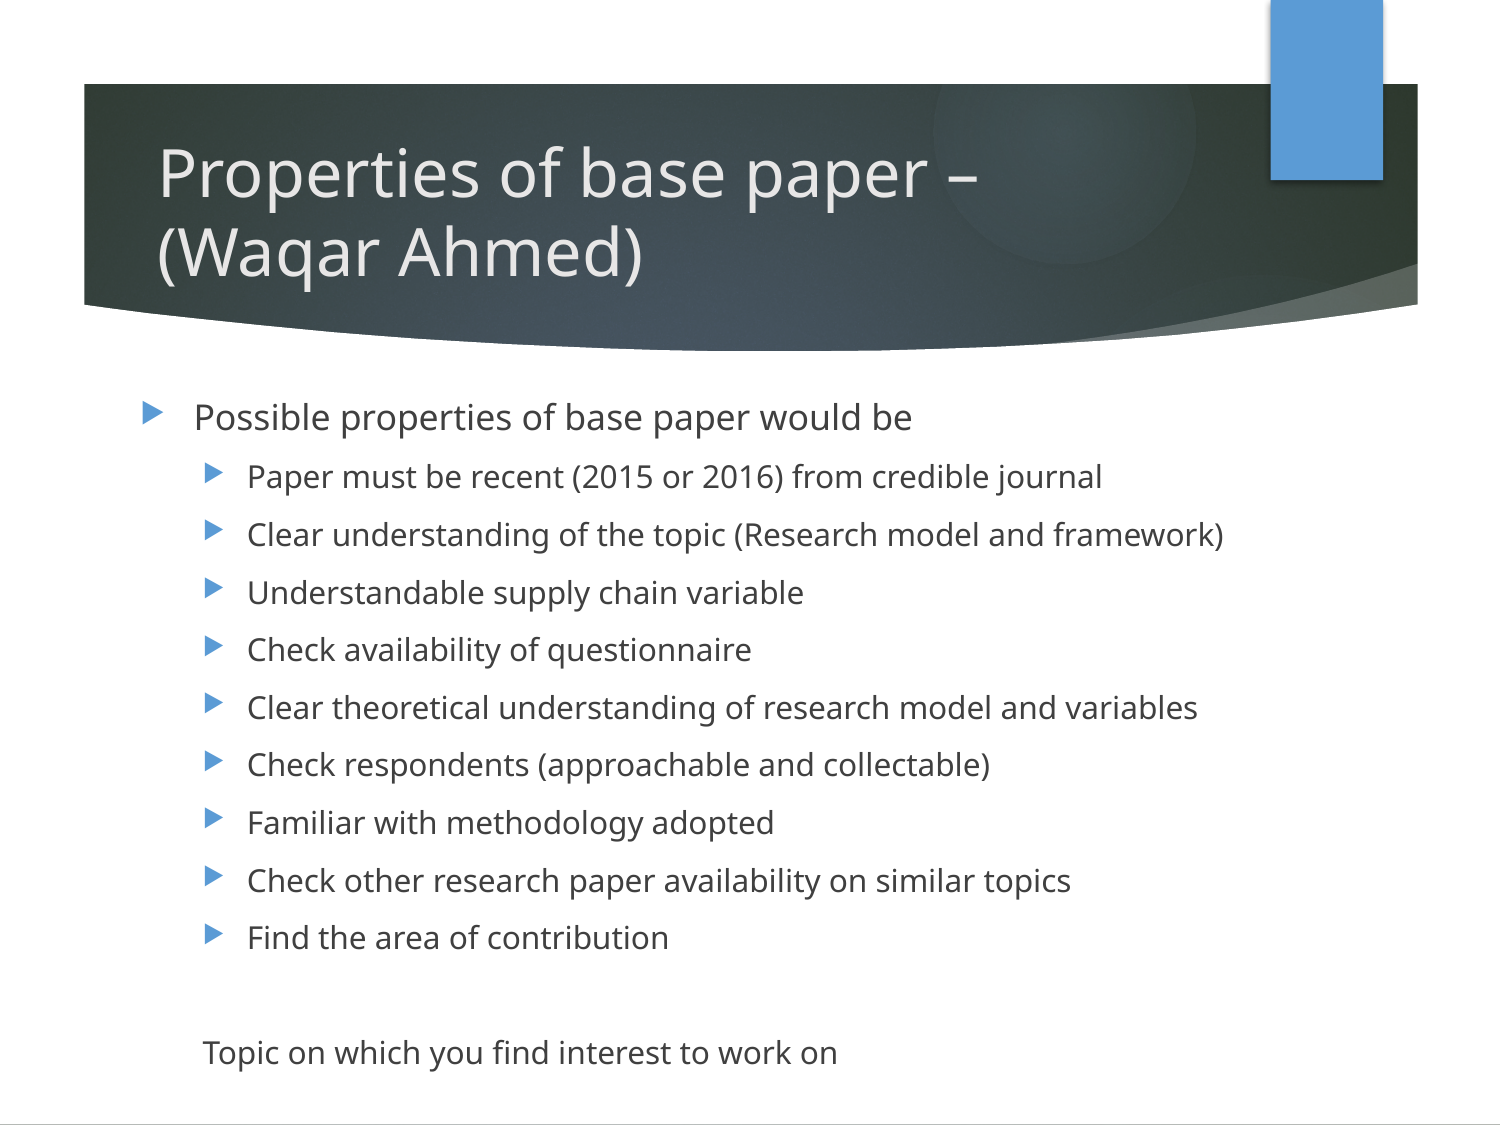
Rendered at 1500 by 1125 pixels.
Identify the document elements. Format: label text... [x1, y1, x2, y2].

title Properties of base paper – (Waqar Ahmed) [142, 152, 1288, 269]
list Possible properties of base paper would be Paper must be recent (2015 or 2016) from credible journal Clear understanding of the topic (Research model and framework) Understandable supply chain variable Check availability of questionnaire Clear theoretical understanding of research model and variables Check respondents (approachable and collectable) Familiar with methodology adopted Check other research paper availability on similar topics Find the area of contribution Topic on which you find interest to work on [125, 387, 1409, 1080]
